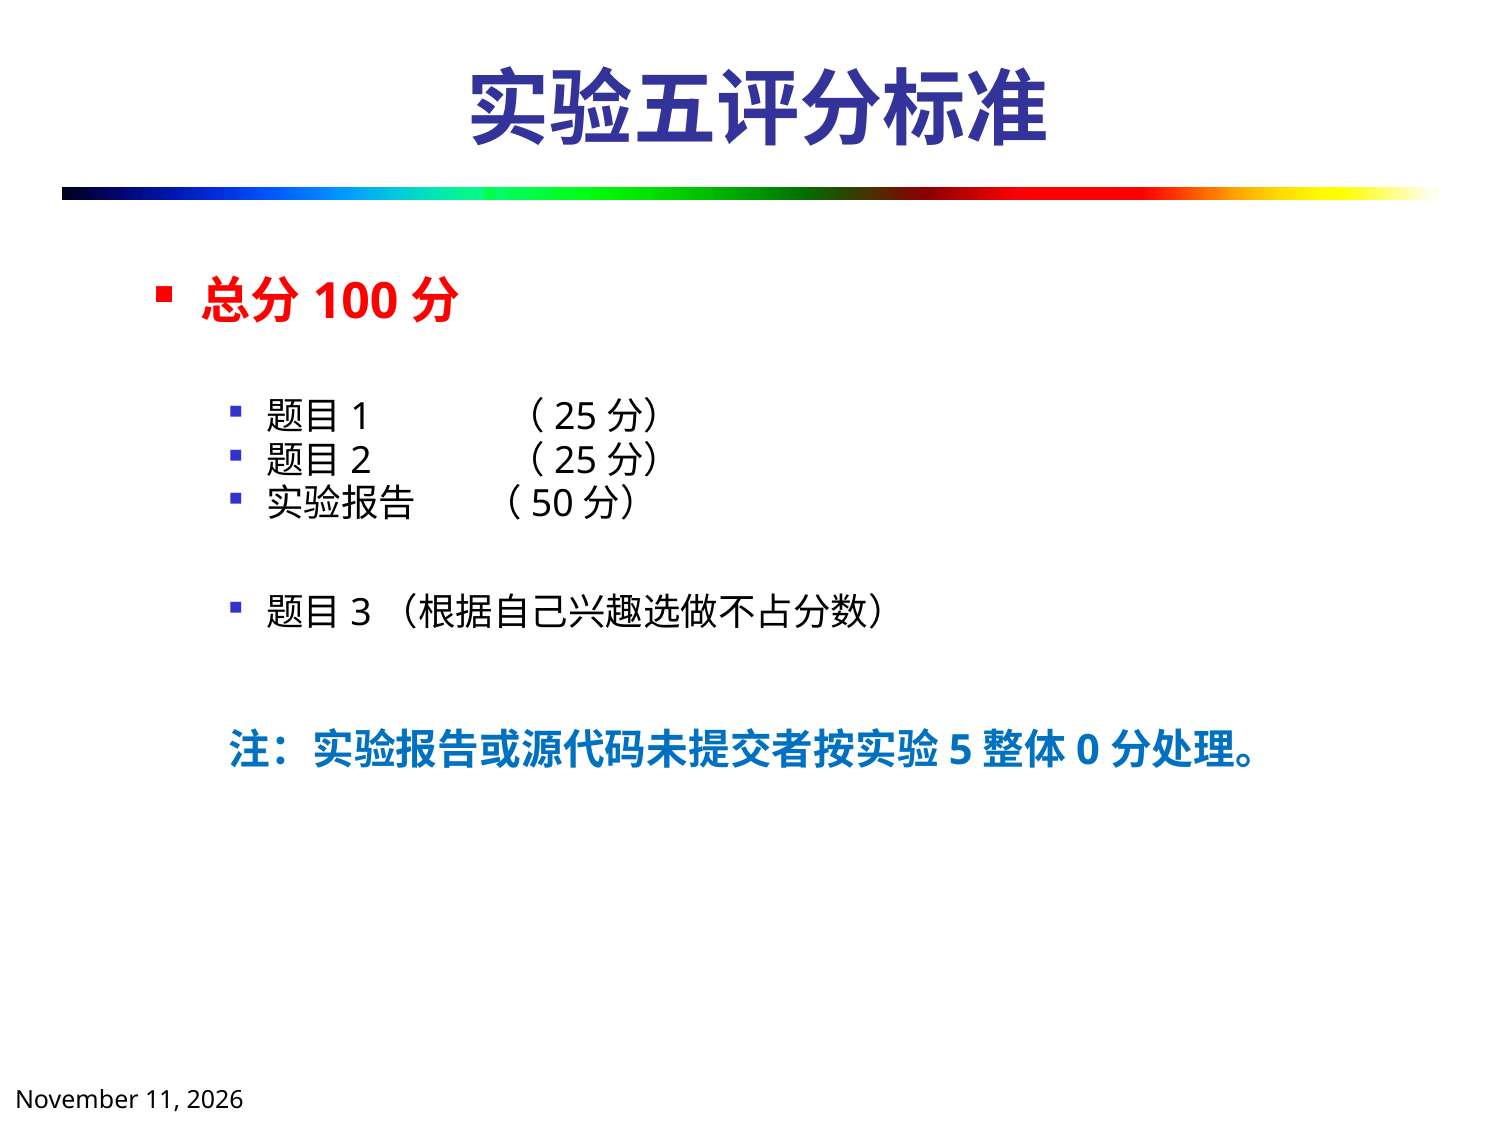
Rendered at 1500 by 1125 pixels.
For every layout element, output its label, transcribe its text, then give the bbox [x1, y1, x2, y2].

picture [62, 187, 355, 200]
picture [382, 187, 1438, 200]
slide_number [0, 1049, 313, 1125]
title 实验五评分标准 [124, 37, 1392, 163]
list 总分100分 题目1 （25分） 题目2 （25分） 实验报告 （50分） 题目3（根据自己兴趣选做不占分数） 注：实验报告或源代码未提交者按实验5整体0分处理。 [63, 212, 1452, 1051]
